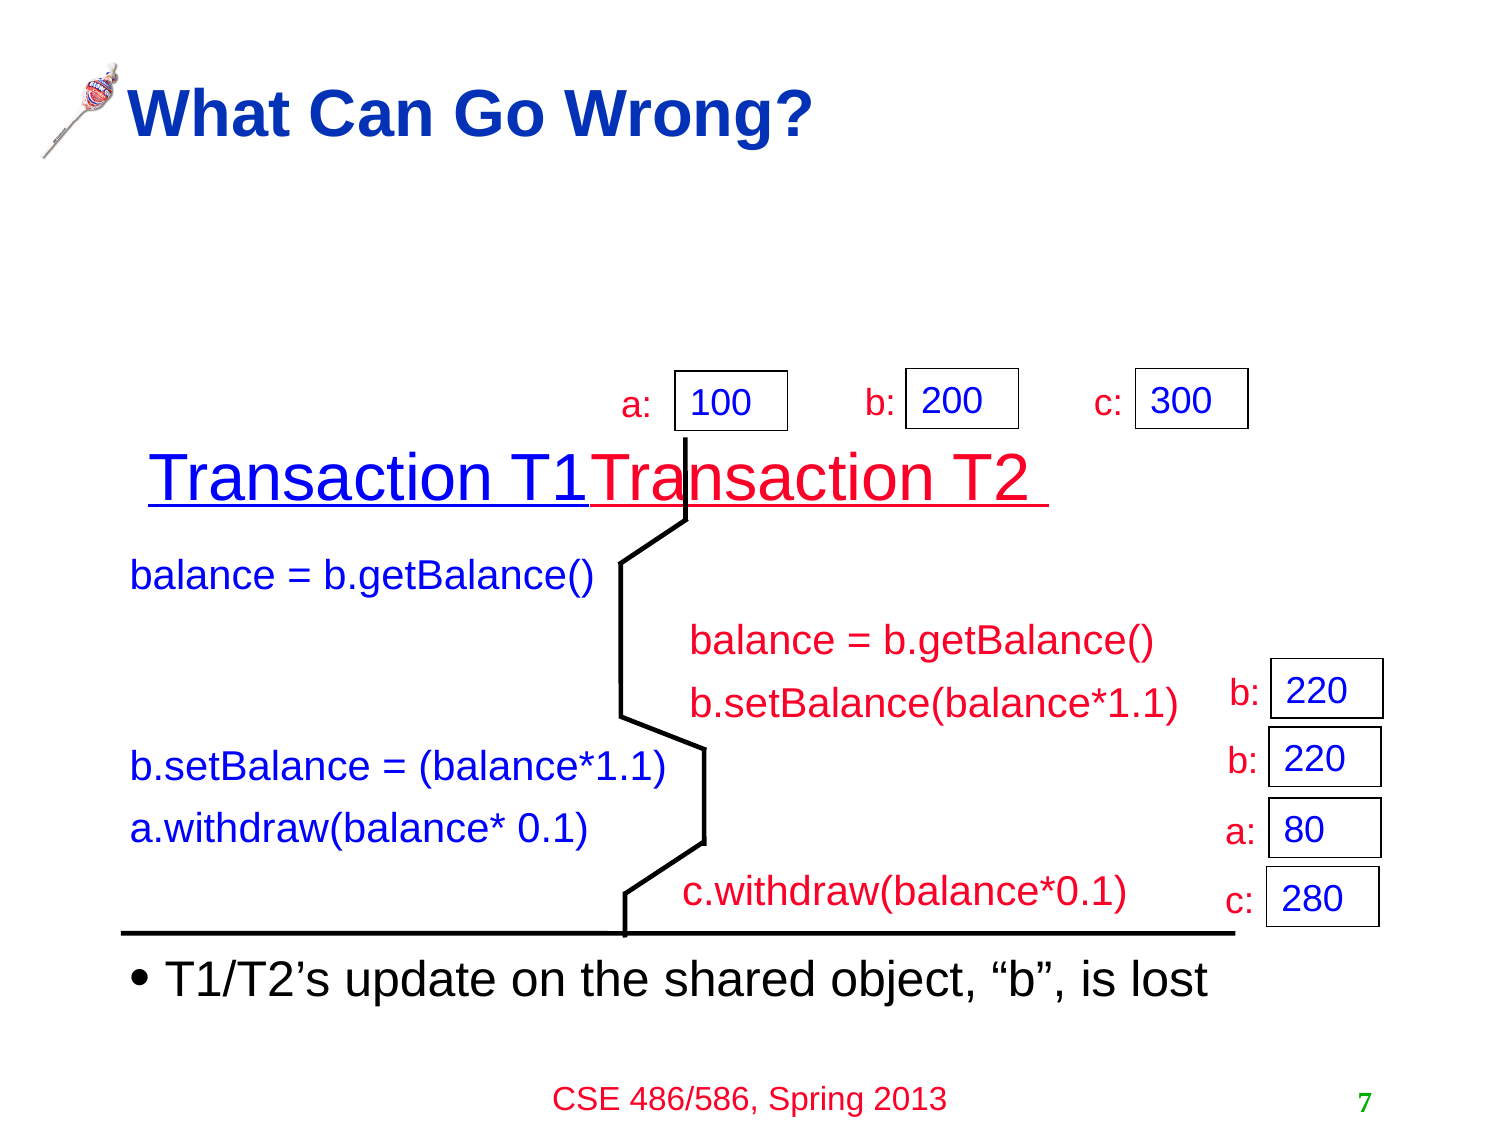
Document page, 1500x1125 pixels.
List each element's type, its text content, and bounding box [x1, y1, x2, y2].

text_box 200 [906, 368, 1019, 429]
text_box a: [1210, 799, 1294, 860]
text_box b: [1214, 660, 1298, 721]
text_box 80 [1268, 797, 1382, 858]
list Transaction T1 Transaction T2 balance = b.getBalance() balance = b.getBalance() b.setBalance(balance*1.1) b.setBalance = (balance*1.1) a.withdraw(balance* 0.1) c.withdraw(balance*0.1) T1/T2’s update on the shared object, “b”, is lost [114, 195, 1376, 1005]
text_box 220 [1270, 658, 1384, 718]
text_box 100 [675, 370, 788, 431]
title What Can Go Wrong? [112, 53, 1310, 176]
text_box 280 [1266, 866, 1380, 927]
text_box b: [849, 370, 934, 431]
text_box c: [1079, 370, 1163, 431]
picture [37, 62, 123, 160]
text_box 300 [1135, 368, 1248, 429]
text_box b: [1212, 729, 1296, 789]
text_box c: [1210, 868, 1294, 929]
slide_number 7 [1074, 1076, 1388, 1125]
text_box 220 [1268, 727, 1382, 787]
text_box a: [606, 372, 690, 433]
